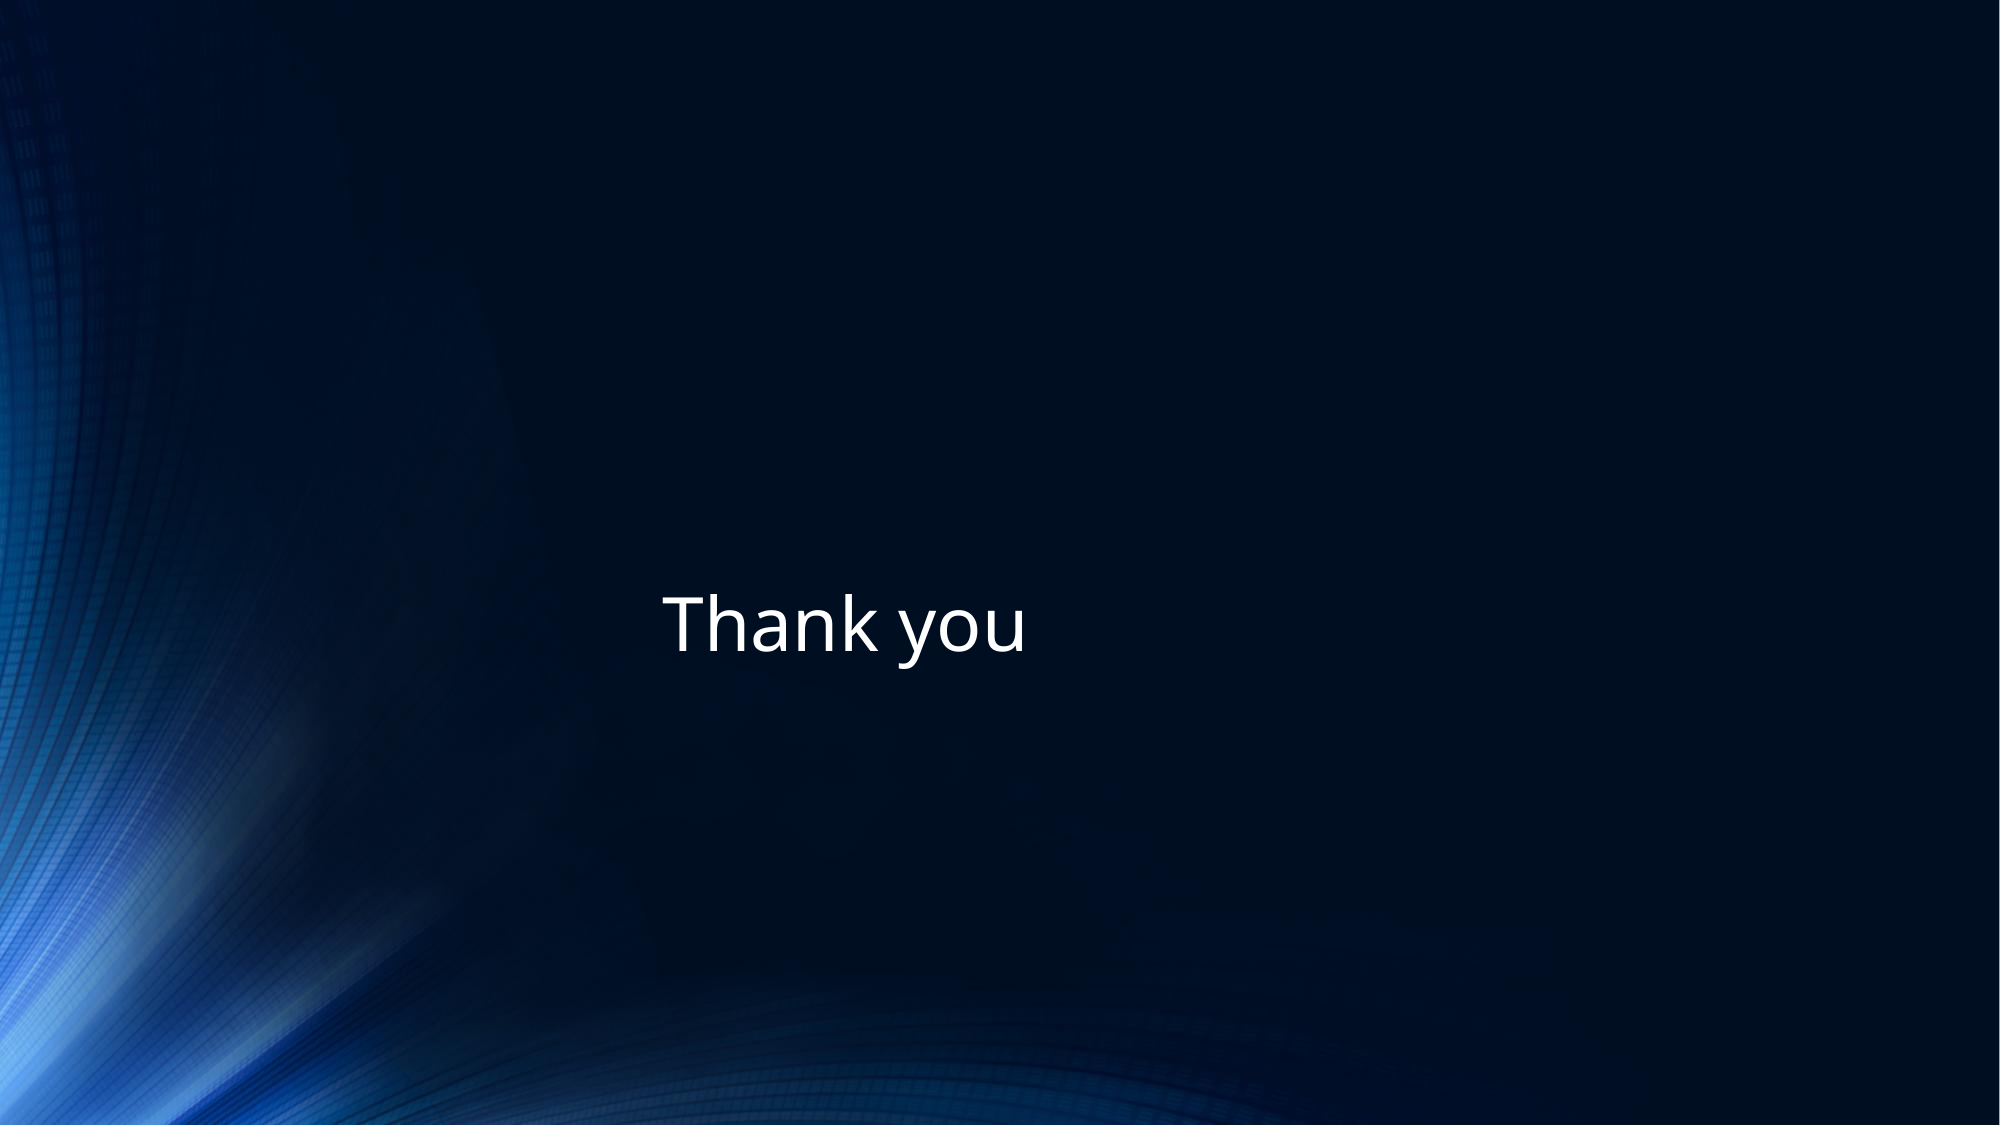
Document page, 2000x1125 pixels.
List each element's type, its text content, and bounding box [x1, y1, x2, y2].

picture [0, 0, 2000, 1125]
title Thank you [647, 450, 1500, 675]
